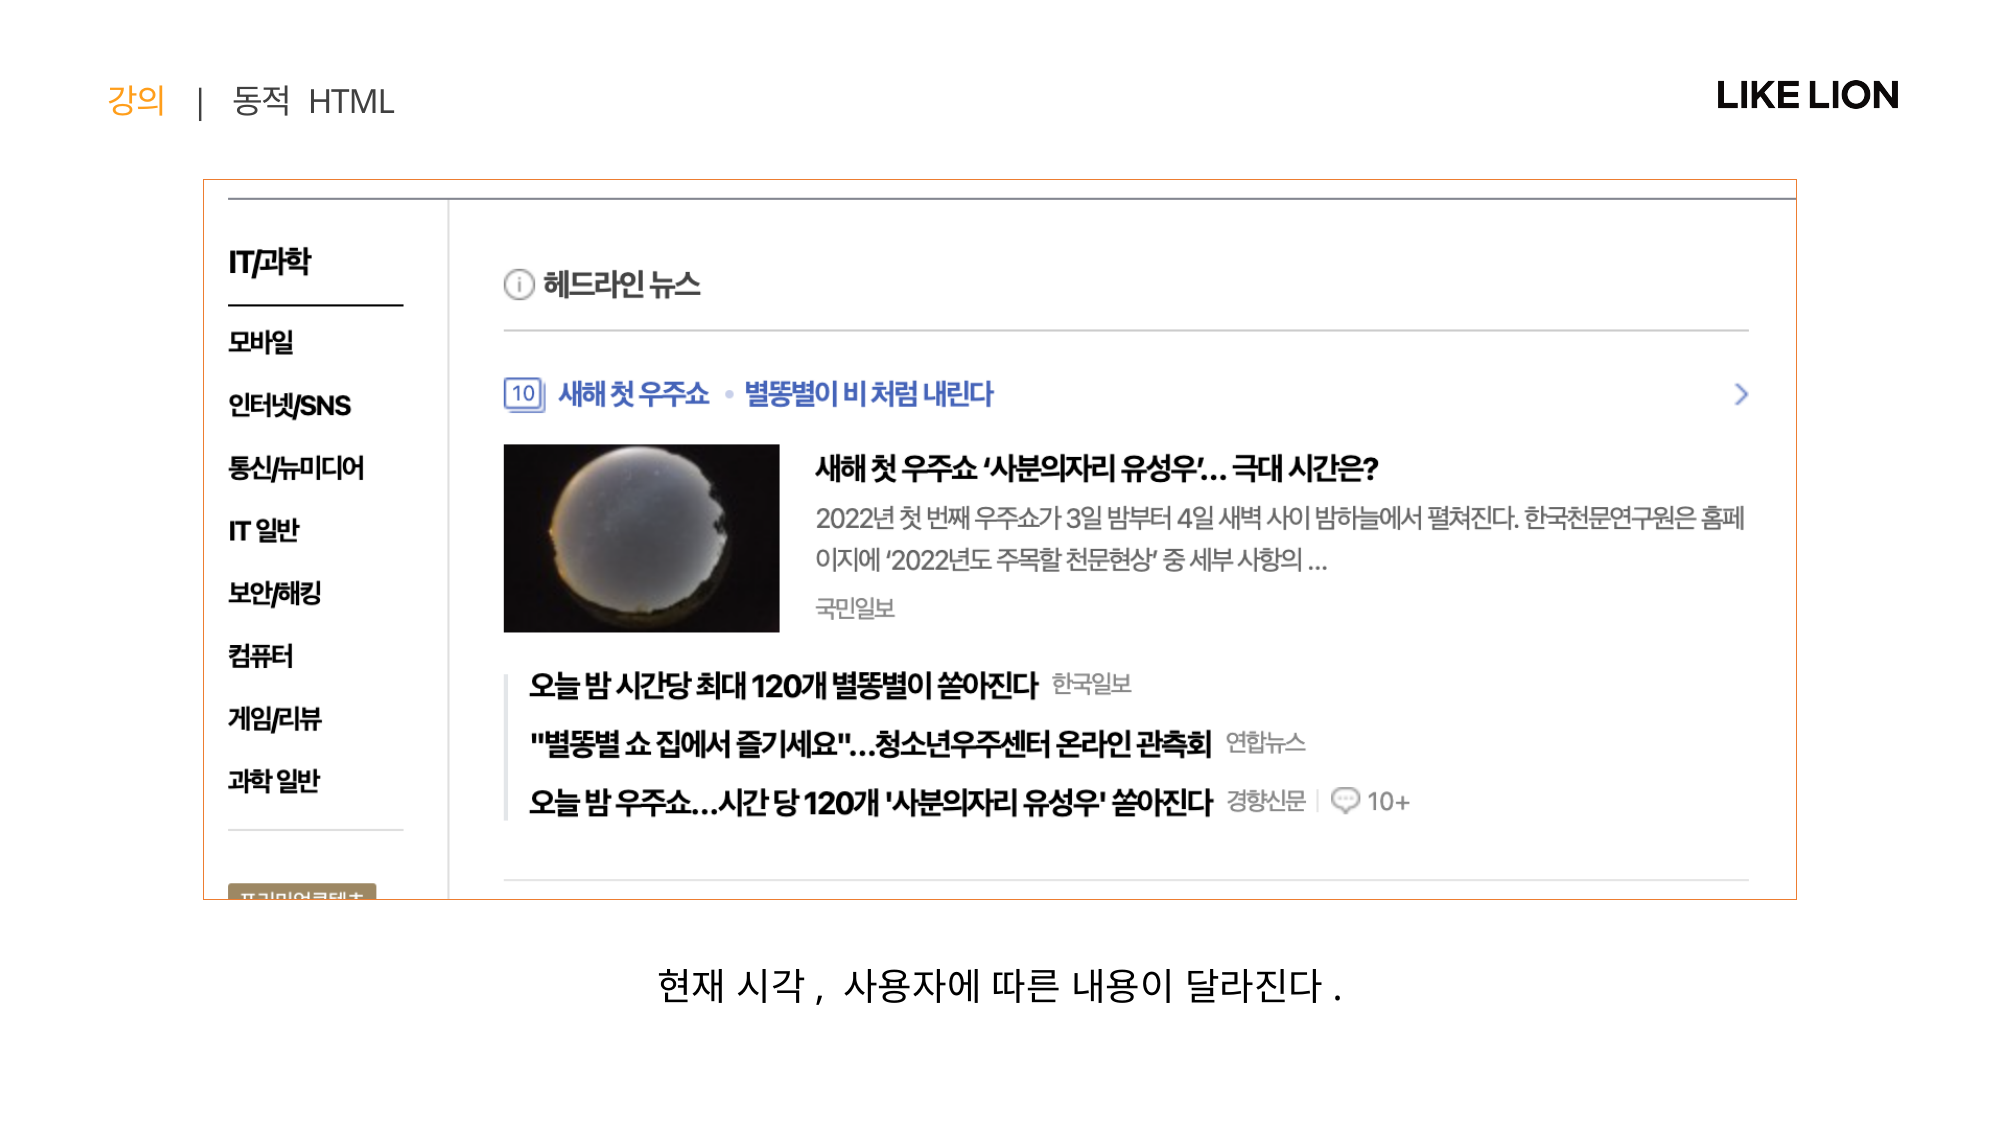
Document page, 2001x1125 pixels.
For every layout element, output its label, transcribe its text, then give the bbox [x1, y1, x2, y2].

text_box 현재 시각, 사용자에 따른 내용이 달라진다. [642, 955, 1358, 1016]
picture [203, 179, 1797, 900]
text_box 강의 | 동적 HTML [92, 72, 866, 128]
picture [1718, 80, 1898, 109]
